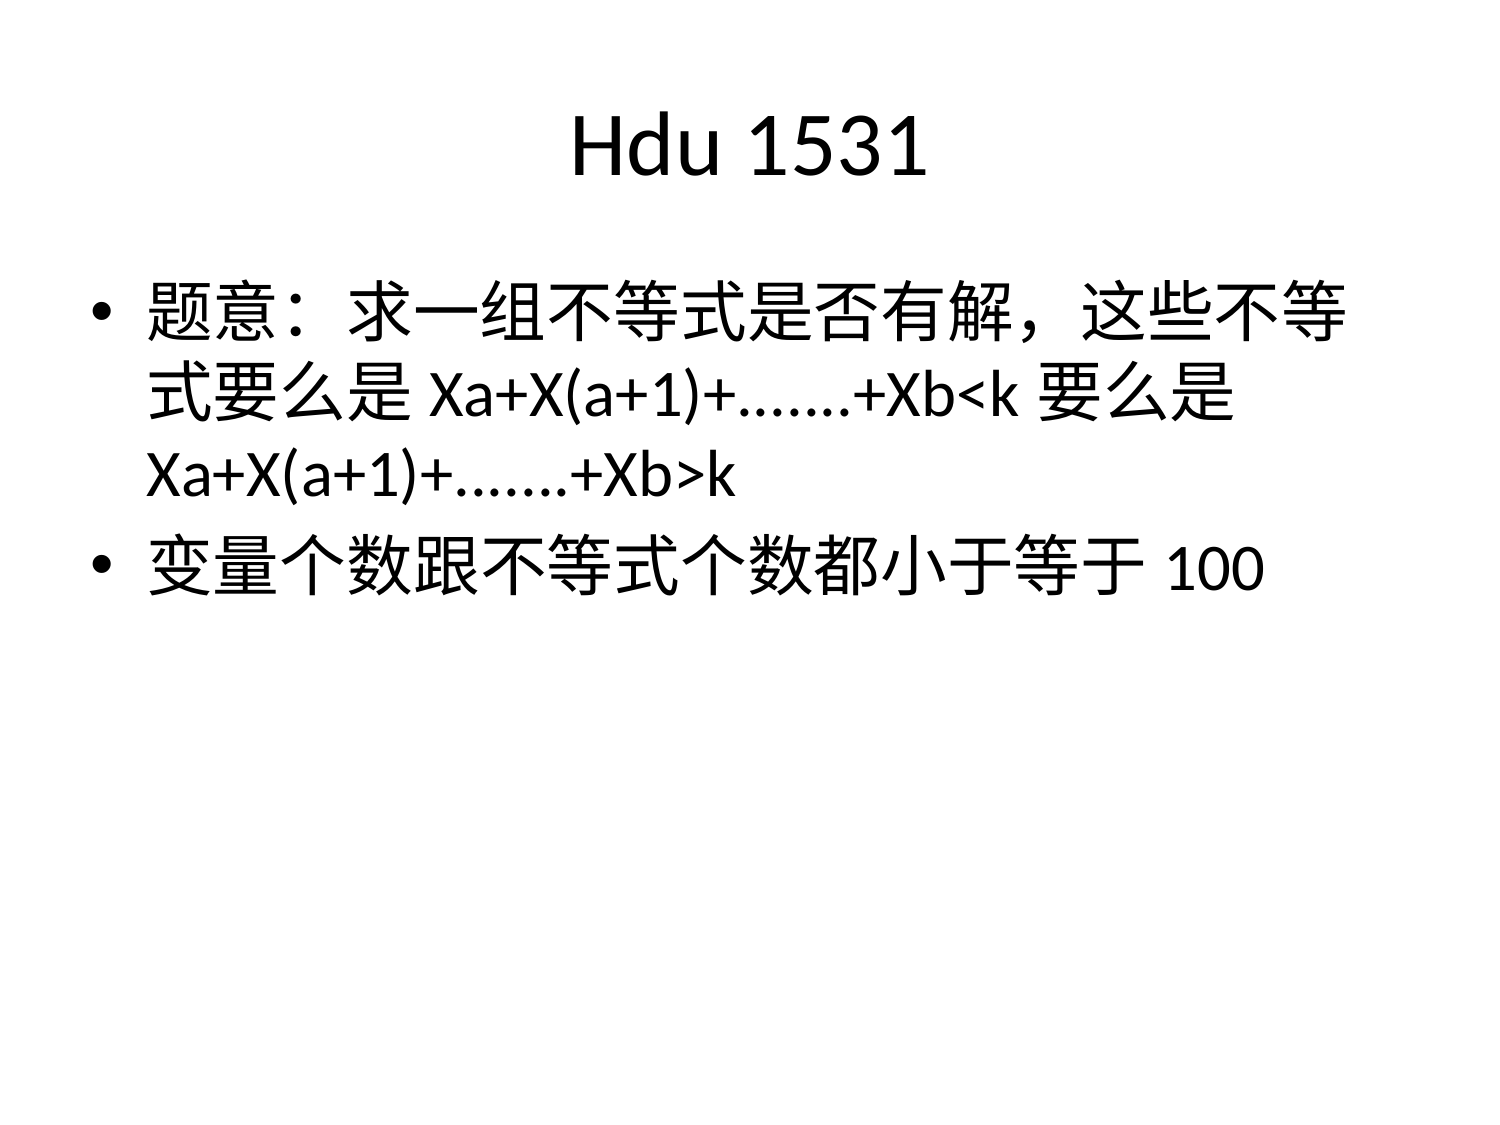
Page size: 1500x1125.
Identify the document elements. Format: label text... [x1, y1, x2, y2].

title Hdu 1531 [75, 45, 1425, 233]
list 题意：求一组不等式是否有解，这些不等式要么是Xa+X(a+1)+.......+Xb<k要么是Xa+X(a+1)+.......+Xb>k 变量个数跟不等式个数都小于等于100 [75, 262, 1425, 1005]
